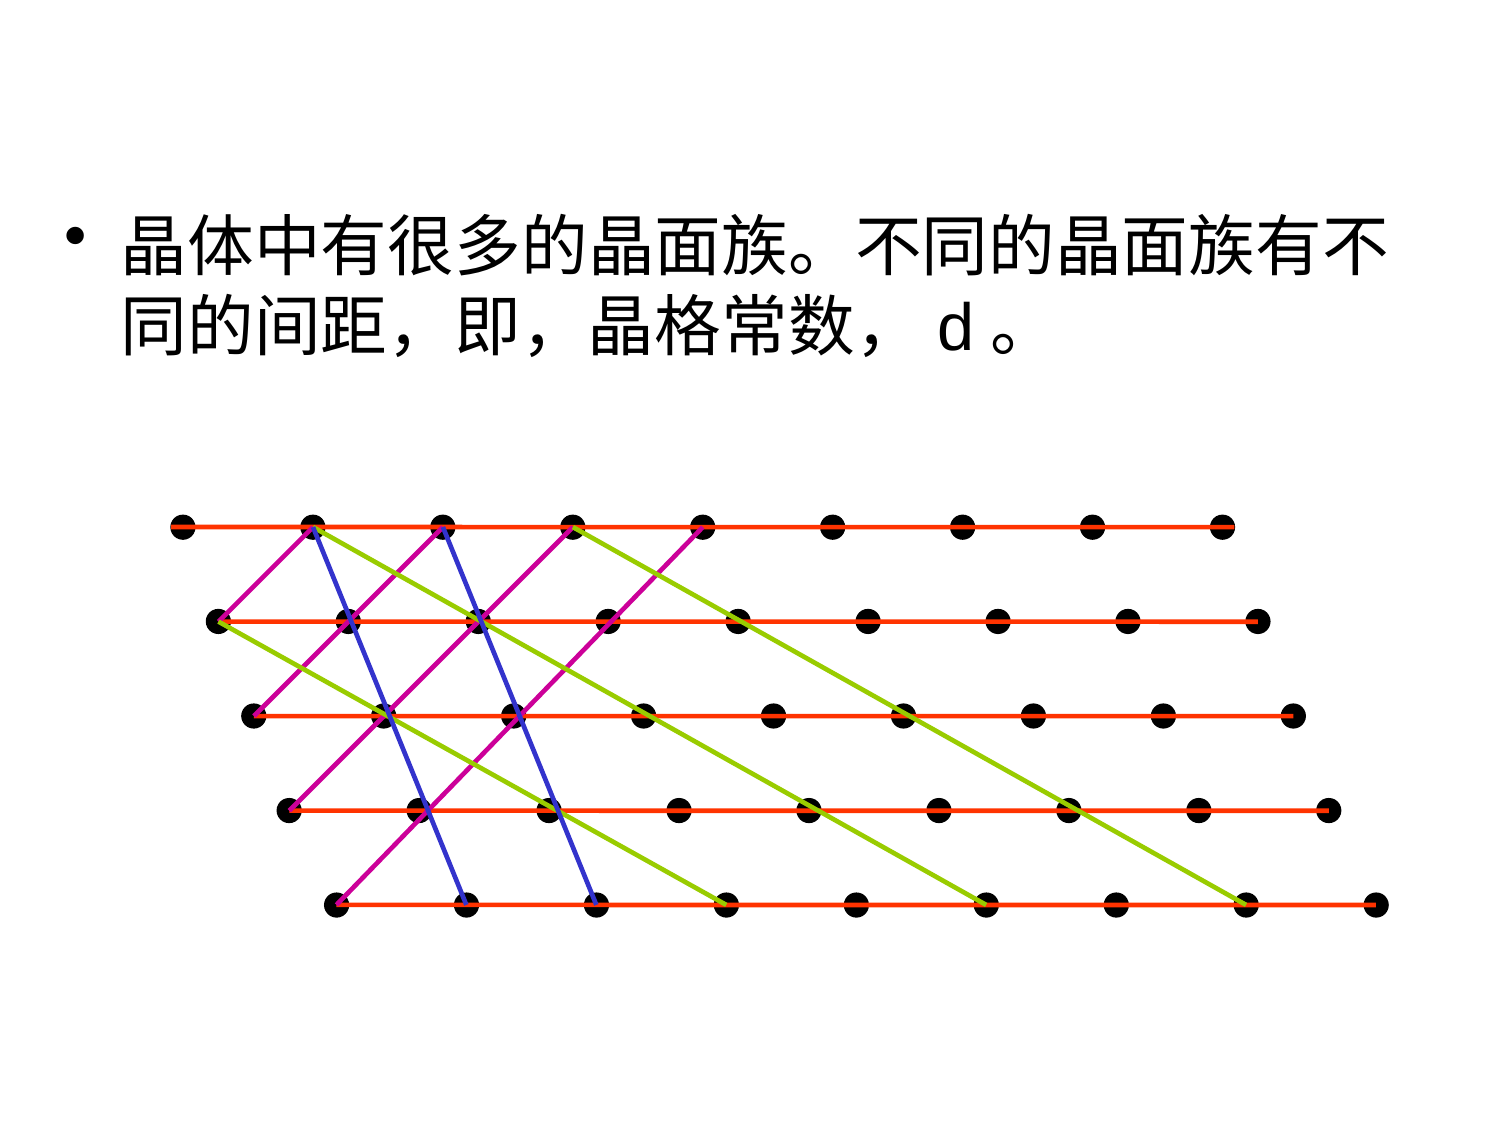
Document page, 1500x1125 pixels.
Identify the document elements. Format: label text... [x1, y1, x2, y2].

text_box [726, 622, 750, 634]
text_box [407, 811, 431, 823]
text_box [596, 622, 620, 634]
text_box [301, 515, 325, 527]
text_box [596, 609, 620, 621]
text_box [1210, 515, 1235, 527]
text_box [501, 717, 526, 728]
text_box [667, 798, 691, 810]
text_box [856, 609, 880, 621]
text_box [336, 609, 361, 621]
text_box [820, 528, 845, 540]
text_box [690, 515, 715, 527]
text_box [761, 717, 786, 728]
list 晶体中有很多的晶面族。不同的晶面族有不同的间距，即，晶格常数，d。 [49, 196, 1451, 414]
text_box [1246, 609, 1270, 634]
text_box [856, 622, 880, 634]
text_box [560, 515, 585, 527]
text_box [206, 609, 231, 634]
text_box [301, 528, 325, 540]
text_box [974, 893, 999, 904]
text_box [171, 528, 195, 540]
text_box [431, 515, 455, 527]
text_box [891, 717, 916, 728]
text_box [1234, 893, 1258, 904]
text_box [501, 704, 526, 716]
text_box [561, 528, 585, 540]
text_box [1234, 905, 1259, 917]
text_box [277, 798, 301, 823]
text_box [407, 798, 431, 810]
text_box [1080, 528, 1105, 540]
text_box [1151, 704, 1176, 716]
text_box [1151, 717, 1176, 728]
text_box [1057, 811, 1081, 823]
text_box [927, 811, 951, 823]
text_box [631, 717, 656, 728]
text_box [820, 515, 845, 527]
text_box [537, 798, 561, 810]
text_box [950, 528, 975, 540]
text_box [1021, 717, 1046, 728]
text_box [1281, 704, 1306, 728]
text_box [1116, 609, 1140, 621]
text_box [372, 717, 396, 728]
text_box [1210, 528, 1235, 540]
text_box [891, 704, 916, 716]
text_box [927, 798, 951, 810]
text_box [667, 811, 691, 823]
text_box [1104, 905, 1129, 917]
text_box [1187, 798, 1211, 810]
text_box [974, 905, 999, 917]
text_box [584, 905, 609, 917]
text_box [844, 893, 869, 904]
text_box [797, 798, 821, 810]
text_box [714, 905, 739, 917]
text_box [986, 622, 1010, 634]
text_box [241, 704, 266, 728]
text_box [1187, 811, 1211, 823]
text_box [761, 704, 786, 716]
text_box [1116, 622, 1140, 634]
text_box [1364, 893, 1389, 917]
text_box [714, 893, 739, 904]
text_box [844, 905, 869, 917]
text_box [1021, 704, 1046, 716]
text_box [336, 622, 361, 634]
text_box [466, 622, 491, 634]
text_box [431, 528, 455, 540]
text_box [454, 893, 479, 904]
text_box [1316, 798, 1341, 823]
text_box [371, 704, 396, 716]
text_box [454, 905, 479, 917]
text_box [726, 609, 750, 621]
text_box [1104, 893, 1128, 904]
text_box [797, 811, 821, 823]
text_box [466, 609, 491, 621]
text_box [537, 811, 560, 823]
text_box [1080, 515, 1105, 527]
text_box [986, 609, 1010, 621]
text_box [584, 893, 609, 904]
text_box [690, 528, 715, 540]
text_box [171, 515, 195, 527]
text_box [1057, 798, 1081, 810]
text_box [324, 893, 349, 917]
text_box [631, 704, 656, 716]
text_box [950, 515, 975, 527]
